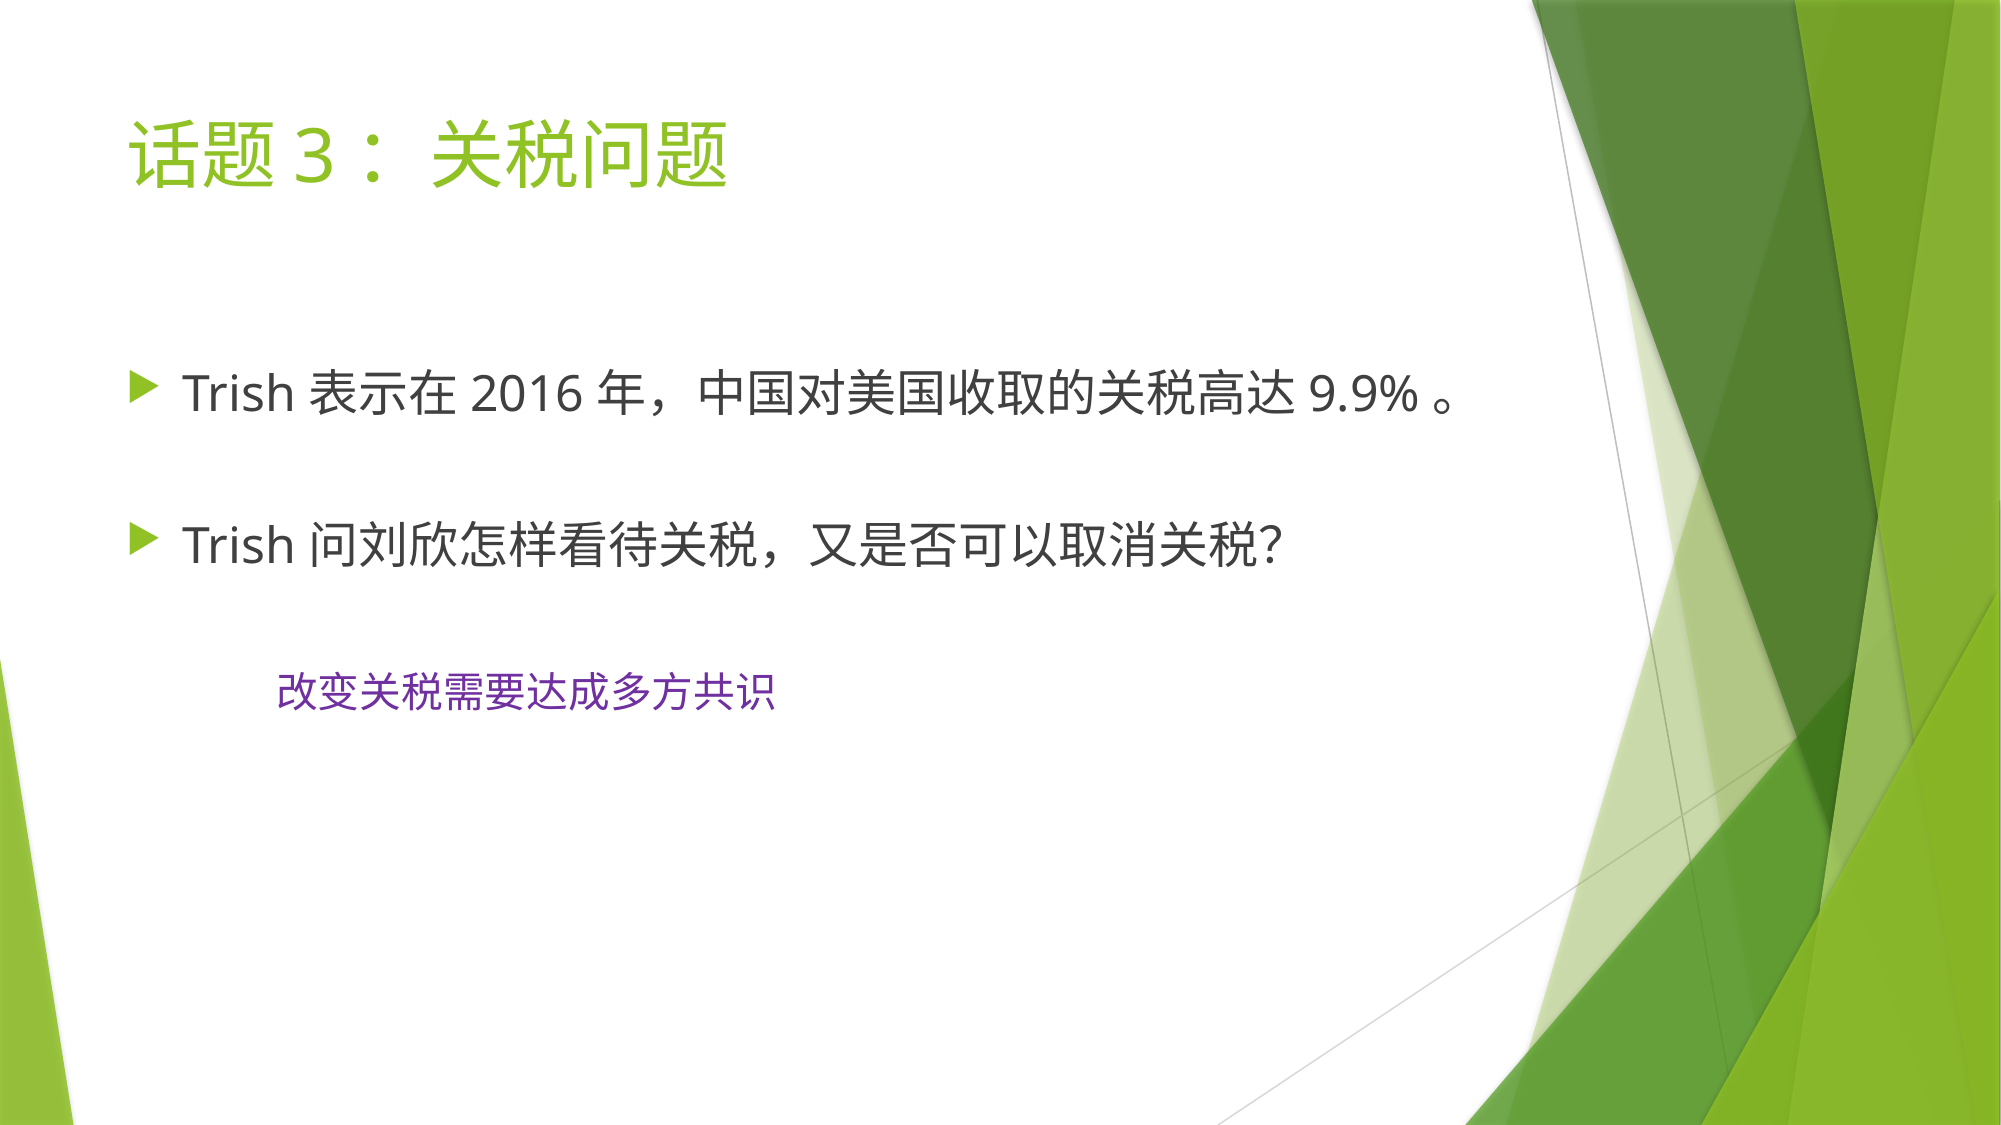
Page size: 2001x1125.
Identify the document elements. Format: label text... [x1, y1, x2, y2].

list Trish表示在2016年，中国对美国收取的关税高达9.9%。 Trish问刘欣怎样看待关税，又是否可以取消关税？ 改变关税需要达成多方共识 [111, 354, 1522, 992]
title 话题3：关税问题 [111, 99, 1522, 317]
